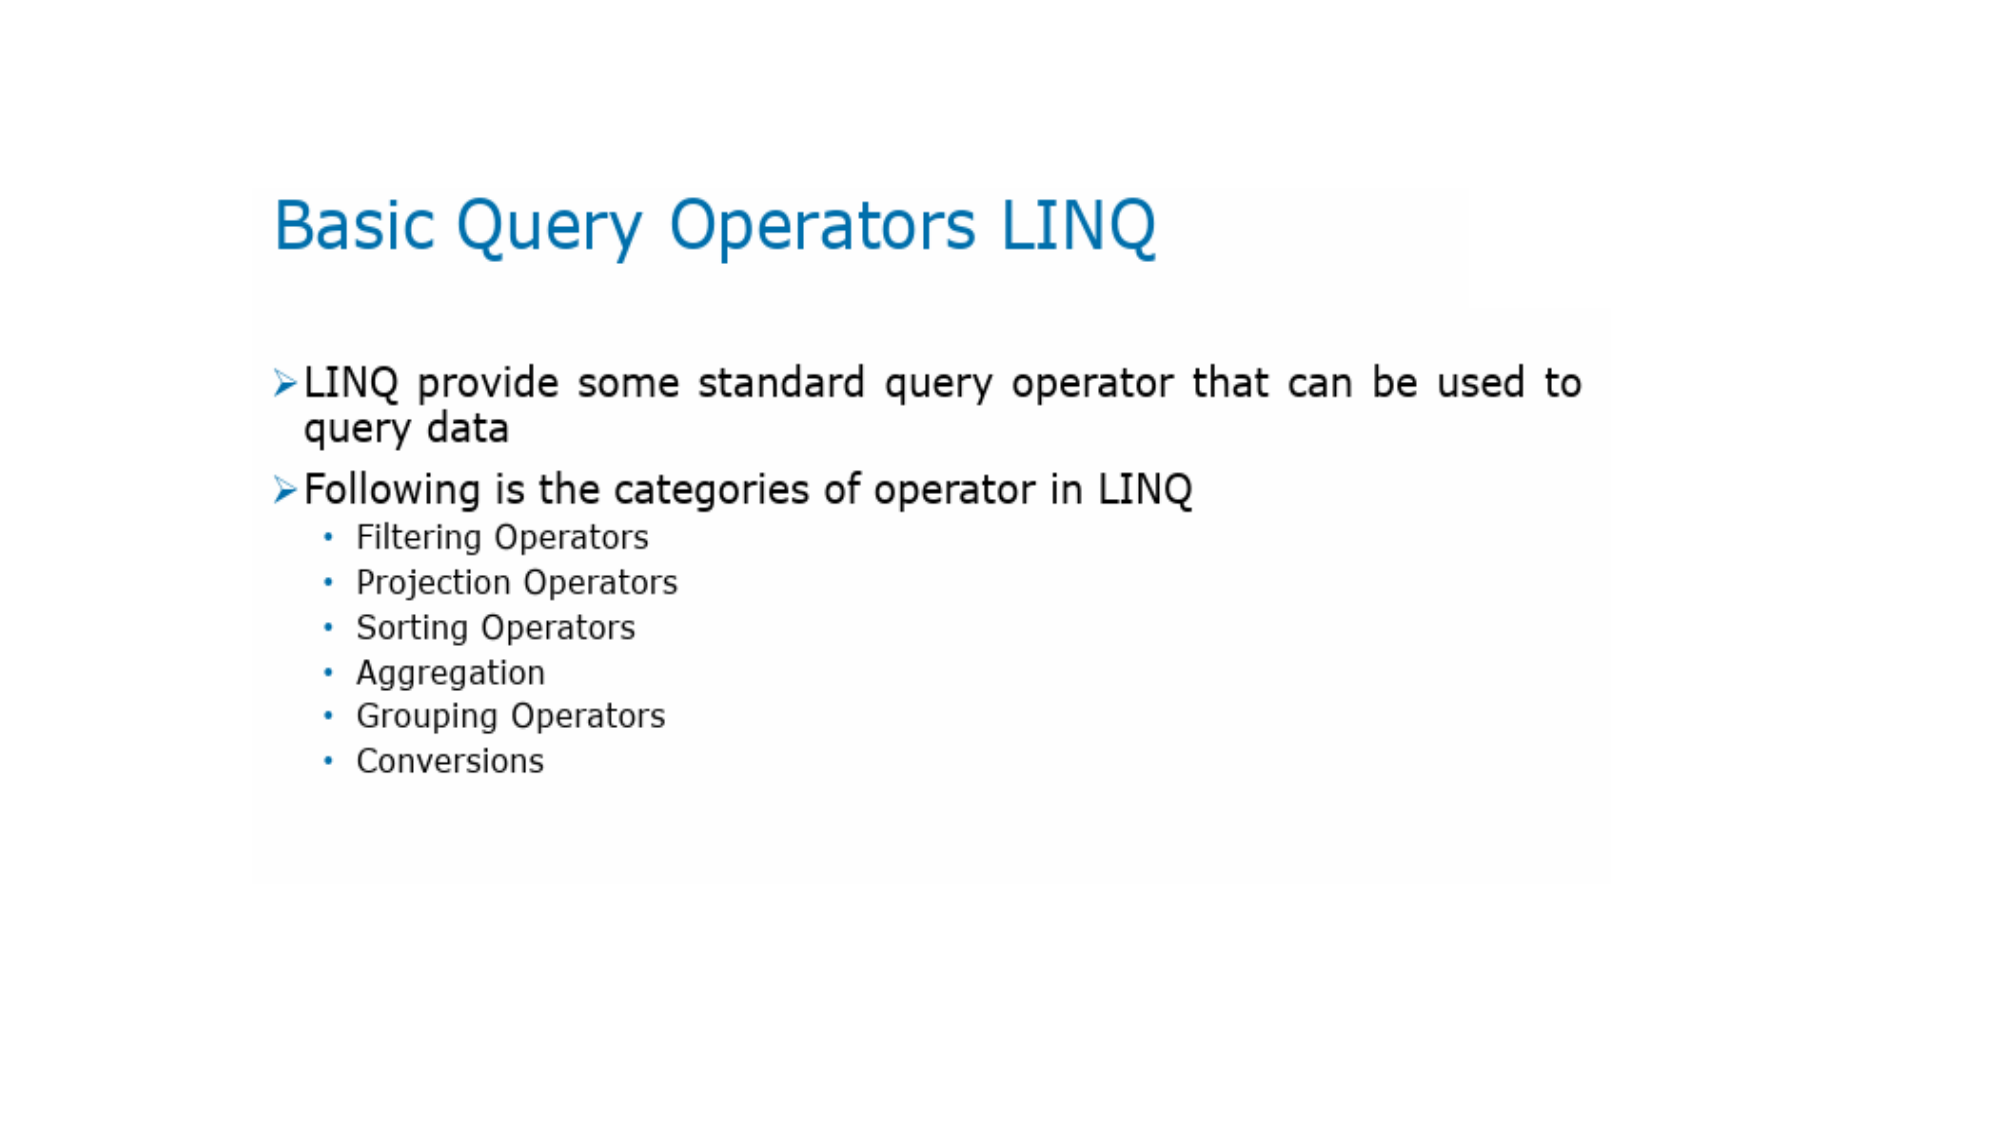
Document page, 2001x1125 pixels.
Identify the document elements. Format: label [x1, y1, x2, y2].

picture [252, 188, 1611, 884]
